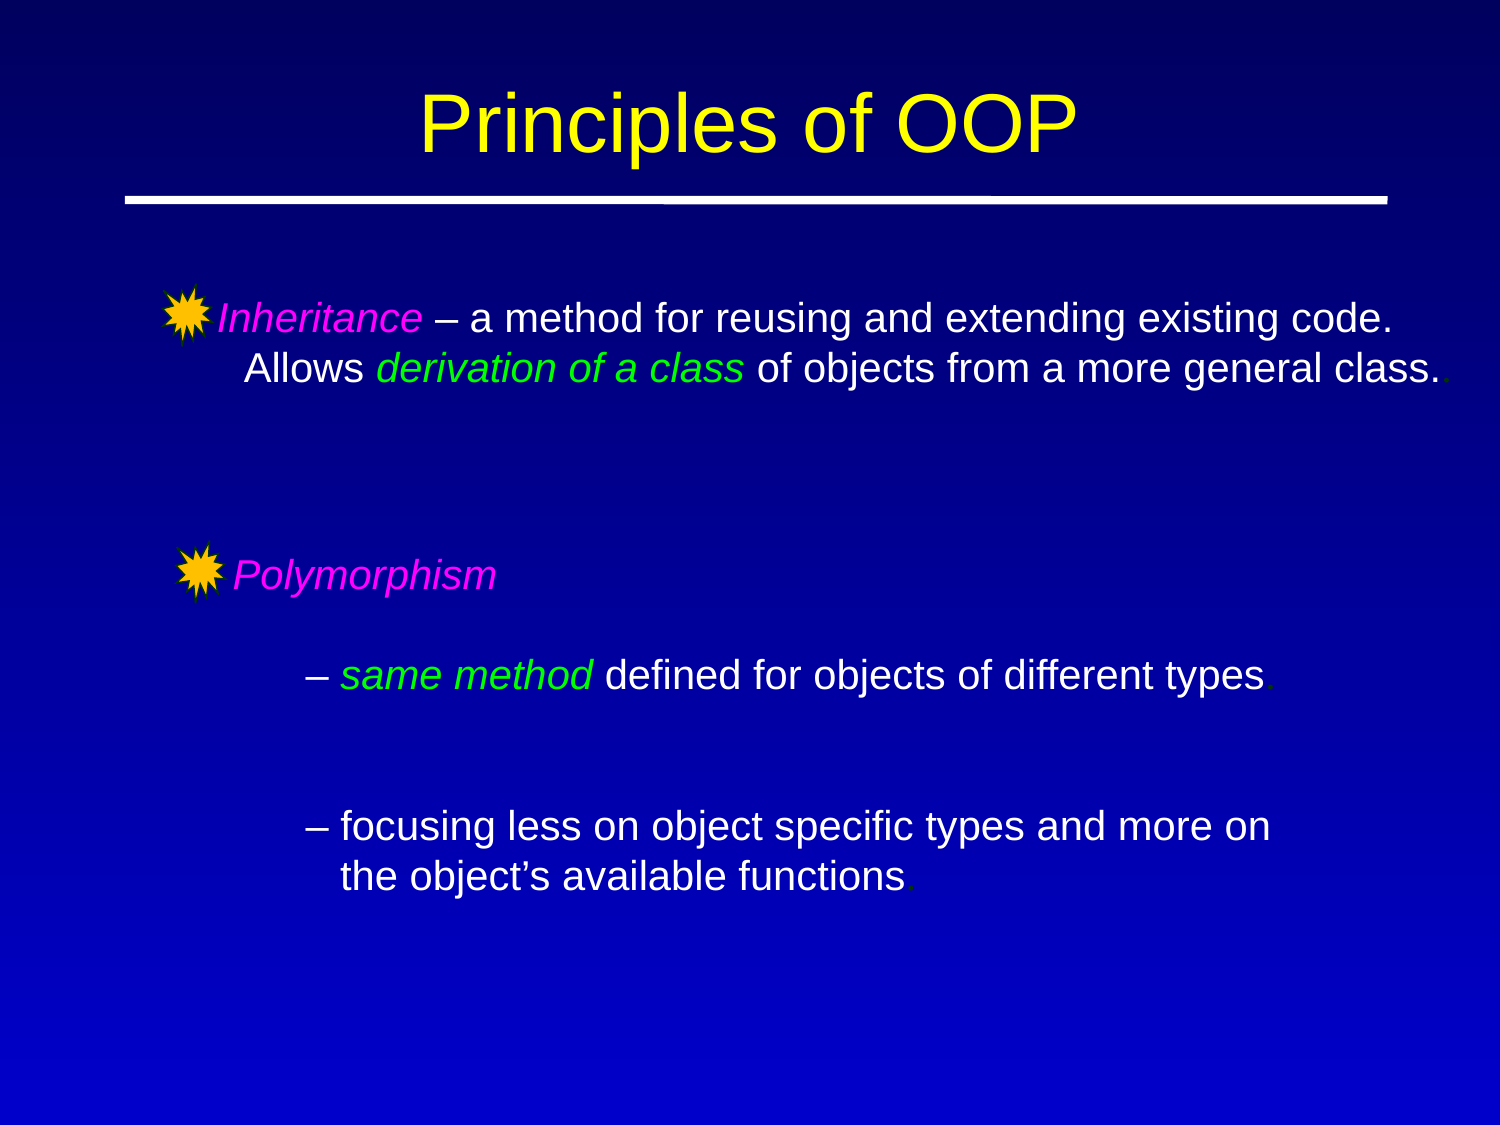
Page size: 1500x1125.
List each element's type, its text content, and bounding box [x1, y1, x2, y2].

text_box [175, 540, 1452, 910]
title Principles of OOP [112, 24, 1388, 213]
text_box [162, 283, 1465, 401]
